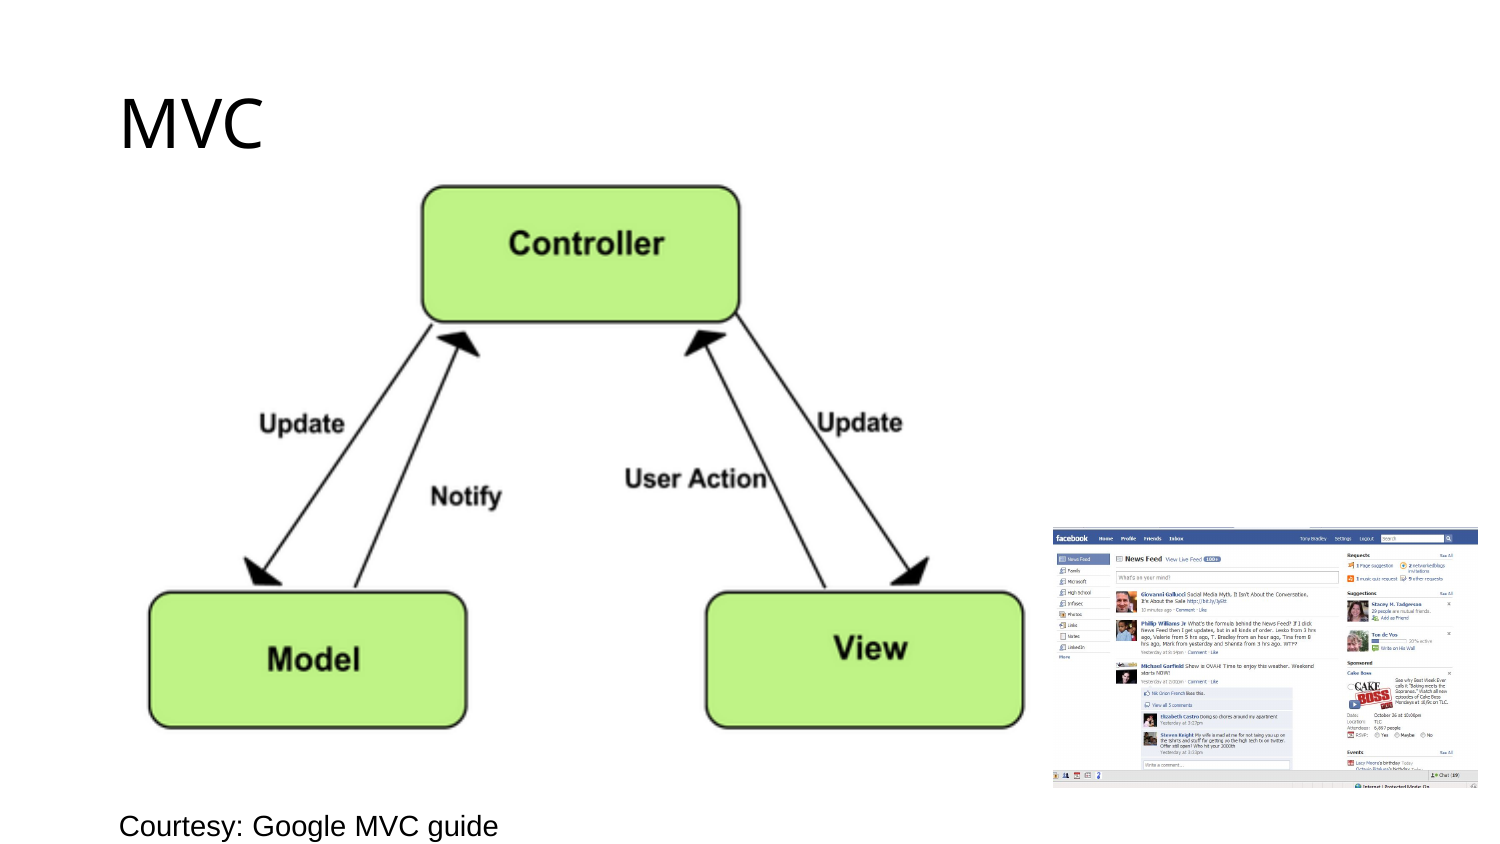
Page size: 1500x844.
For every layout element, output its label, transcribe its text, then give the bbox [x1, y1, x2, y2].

picture [123, 157, 1478, 788]
title MVC [103, 45, 1398, 209]
text_box Courtesy: Google MVC guide [103, 799, 647, 844]
